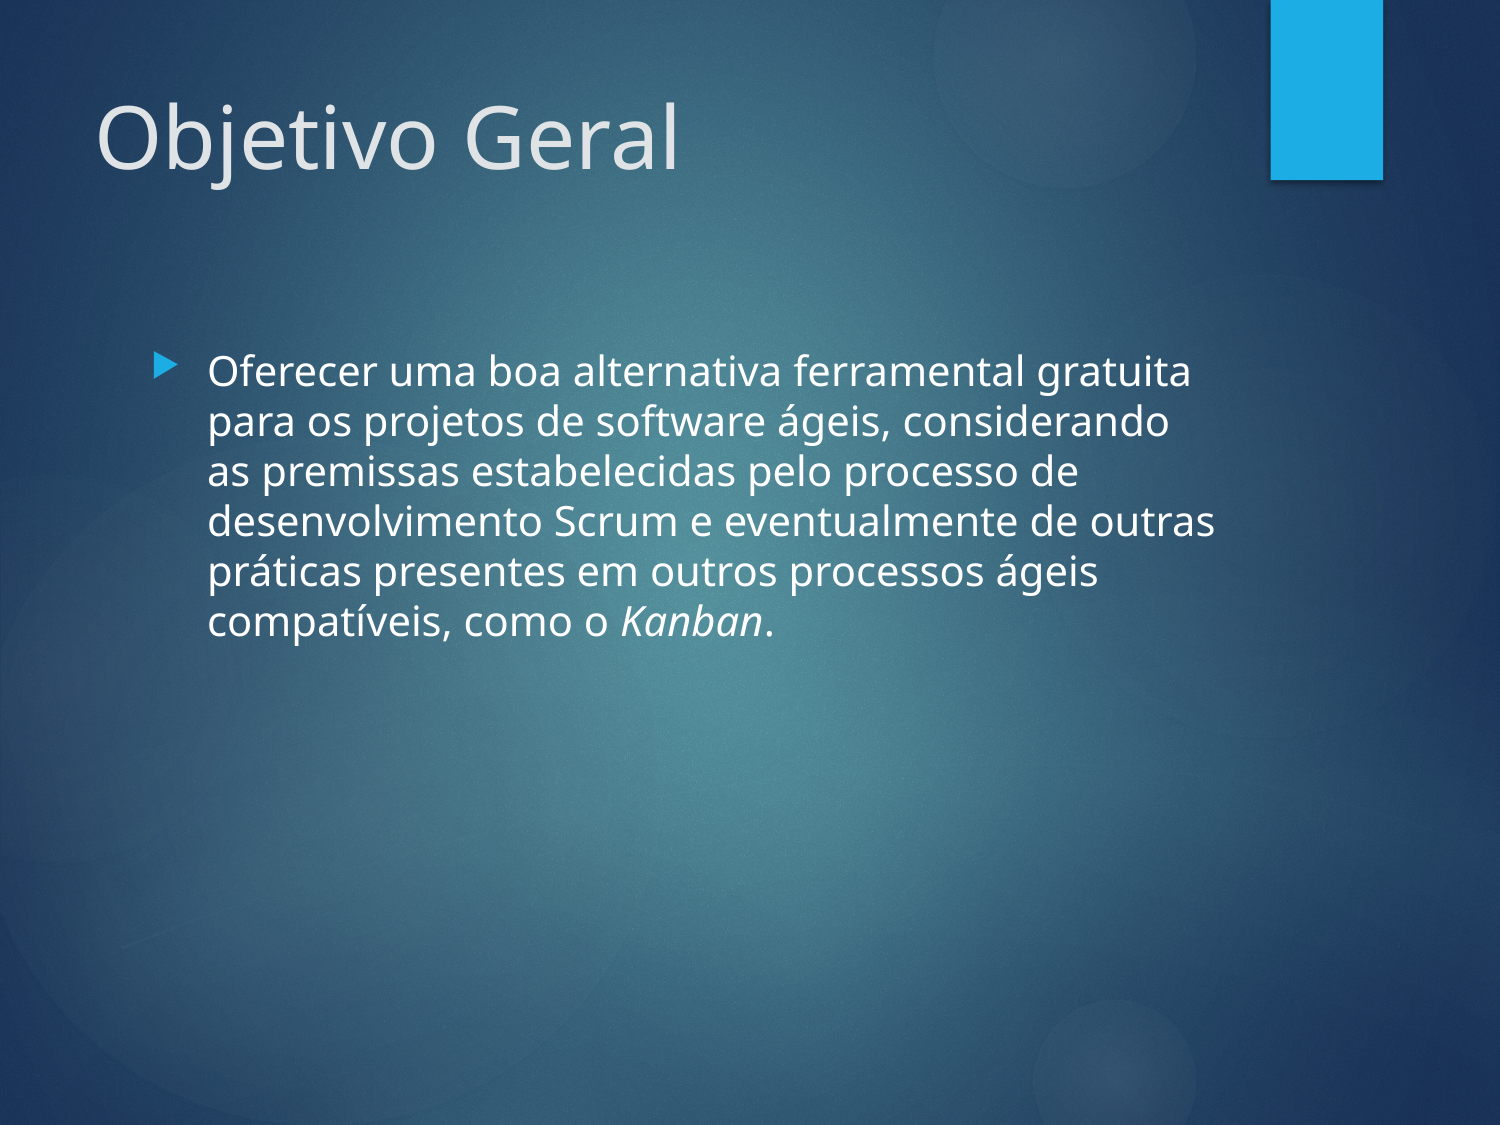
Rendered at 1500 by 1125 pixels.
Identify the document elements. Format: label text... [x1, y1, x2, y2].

title Objetivo Geral [79, 74, 1237, 304]
list Oferecer uma boa alternativa ferramental gratuita para os projetos de software ágeis, considerando as premissas estabelecidas pelo processo de desenvolvimento Scrum e eventualmente de outras práticas presentes em outros processos ágeis compatíveis, como o Kanban. [135, 336, 1237, 1025]
